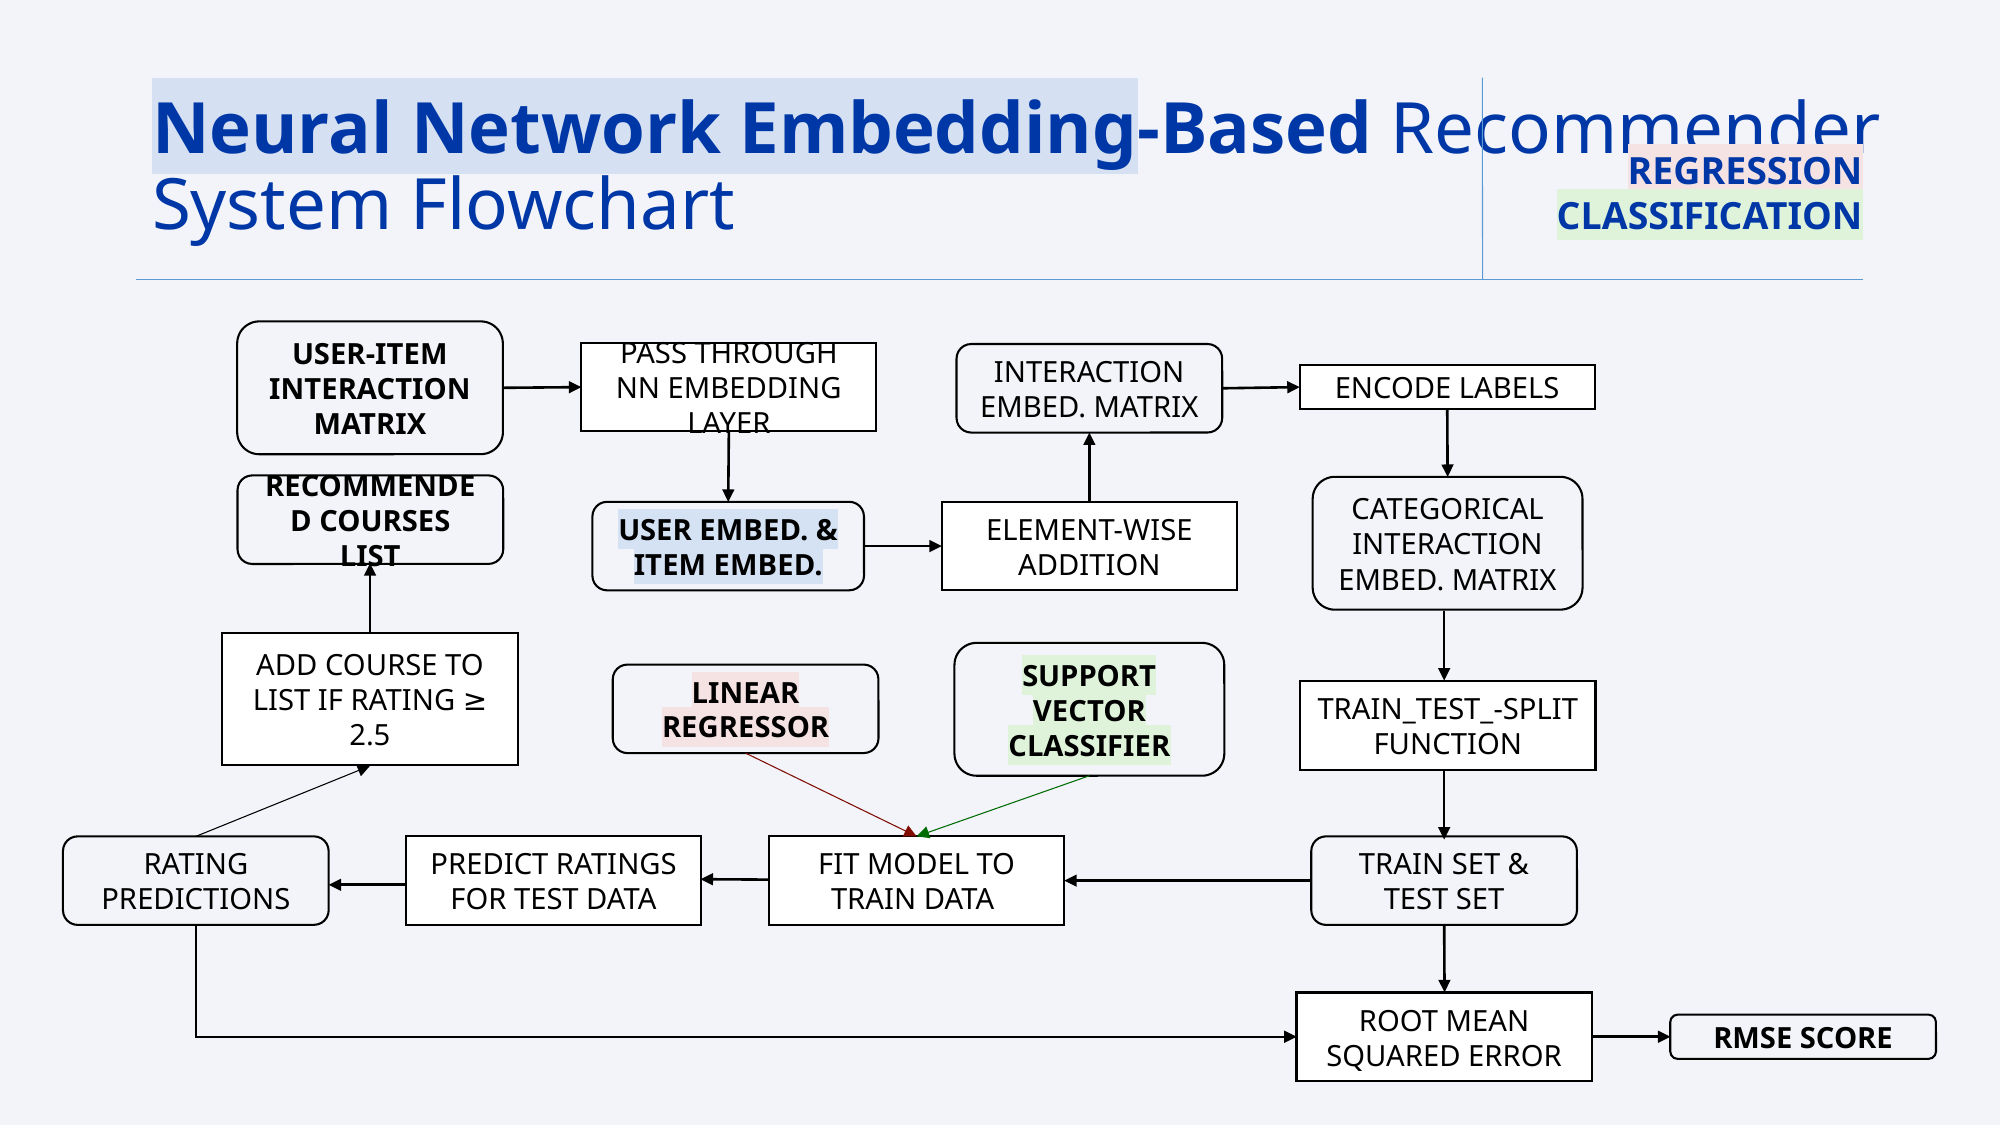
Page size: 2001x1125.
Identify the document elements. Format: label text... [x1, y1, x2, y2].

title Neural Network Embedding-Based Recommender System Flowchart [137, 84, 1905, 303]
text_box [62, 321, 1936, 1082]
text_box REGRESSION CLASSIFICATION [1518, 139, 1878, 245]
